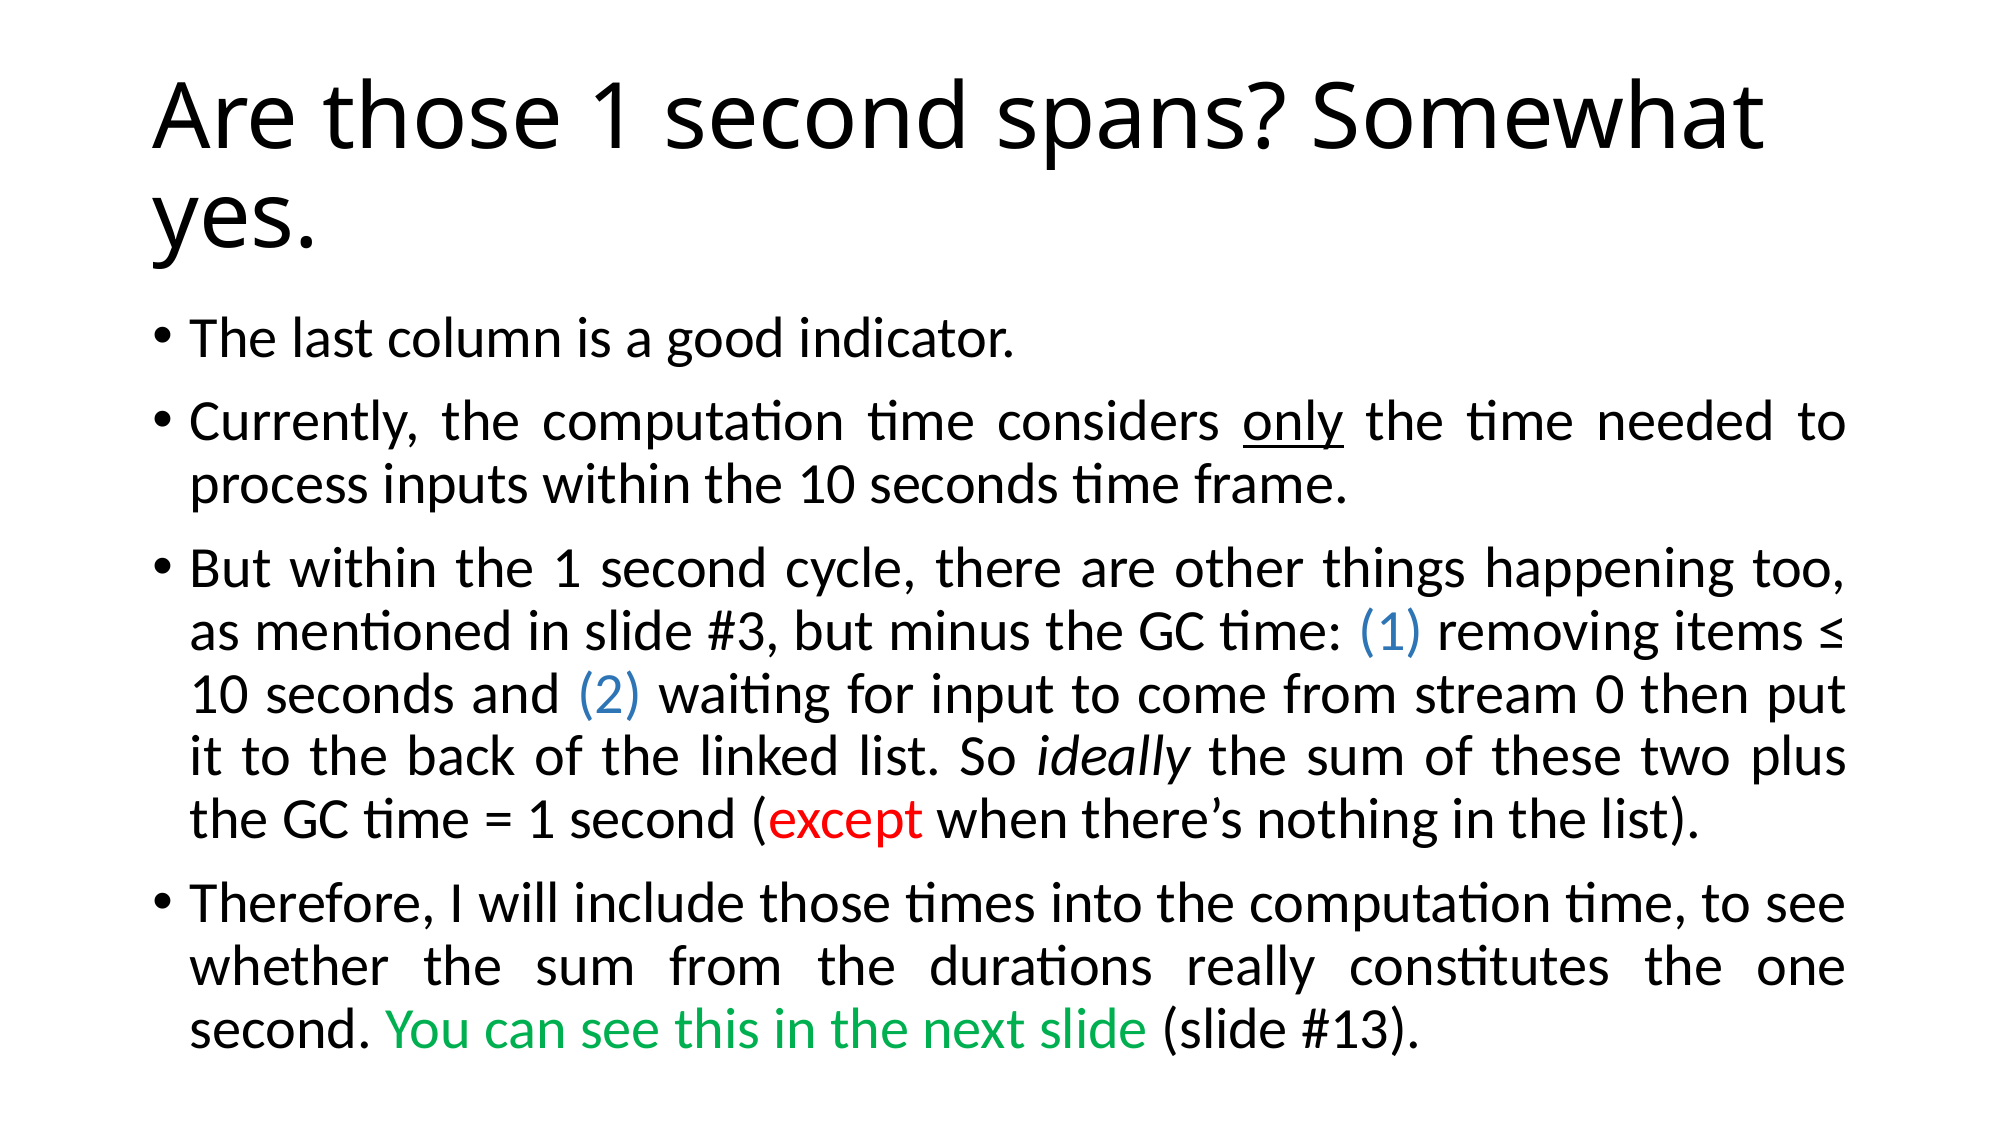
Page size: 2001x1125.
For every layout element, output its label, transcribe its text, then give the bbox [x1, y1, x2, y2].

list The last column is a good indicator. Currently, the computation time considers only the time needed to process inputs within the 10 seconds time frame. But within the 1 second cycle, there are other things happening too, as mentioned in slide #3, but minus the GC time: (1) removing items ≤ 10 seconds and (2) waiting for input to come from stream 0 then put it to the back of the linked list. So ideally the sum of these two plus the GC time = 1 second (except when there’s nothing in the list). Therefore, I will include those times into the computation time, to see whether the sum from the durations really constitutes the one second. You can see this in the next slide (slide #13). [137, 299, 1863, 1125]
title Are those 1 second spans? Somewhat yes. [137, 59, 1863, 278]
